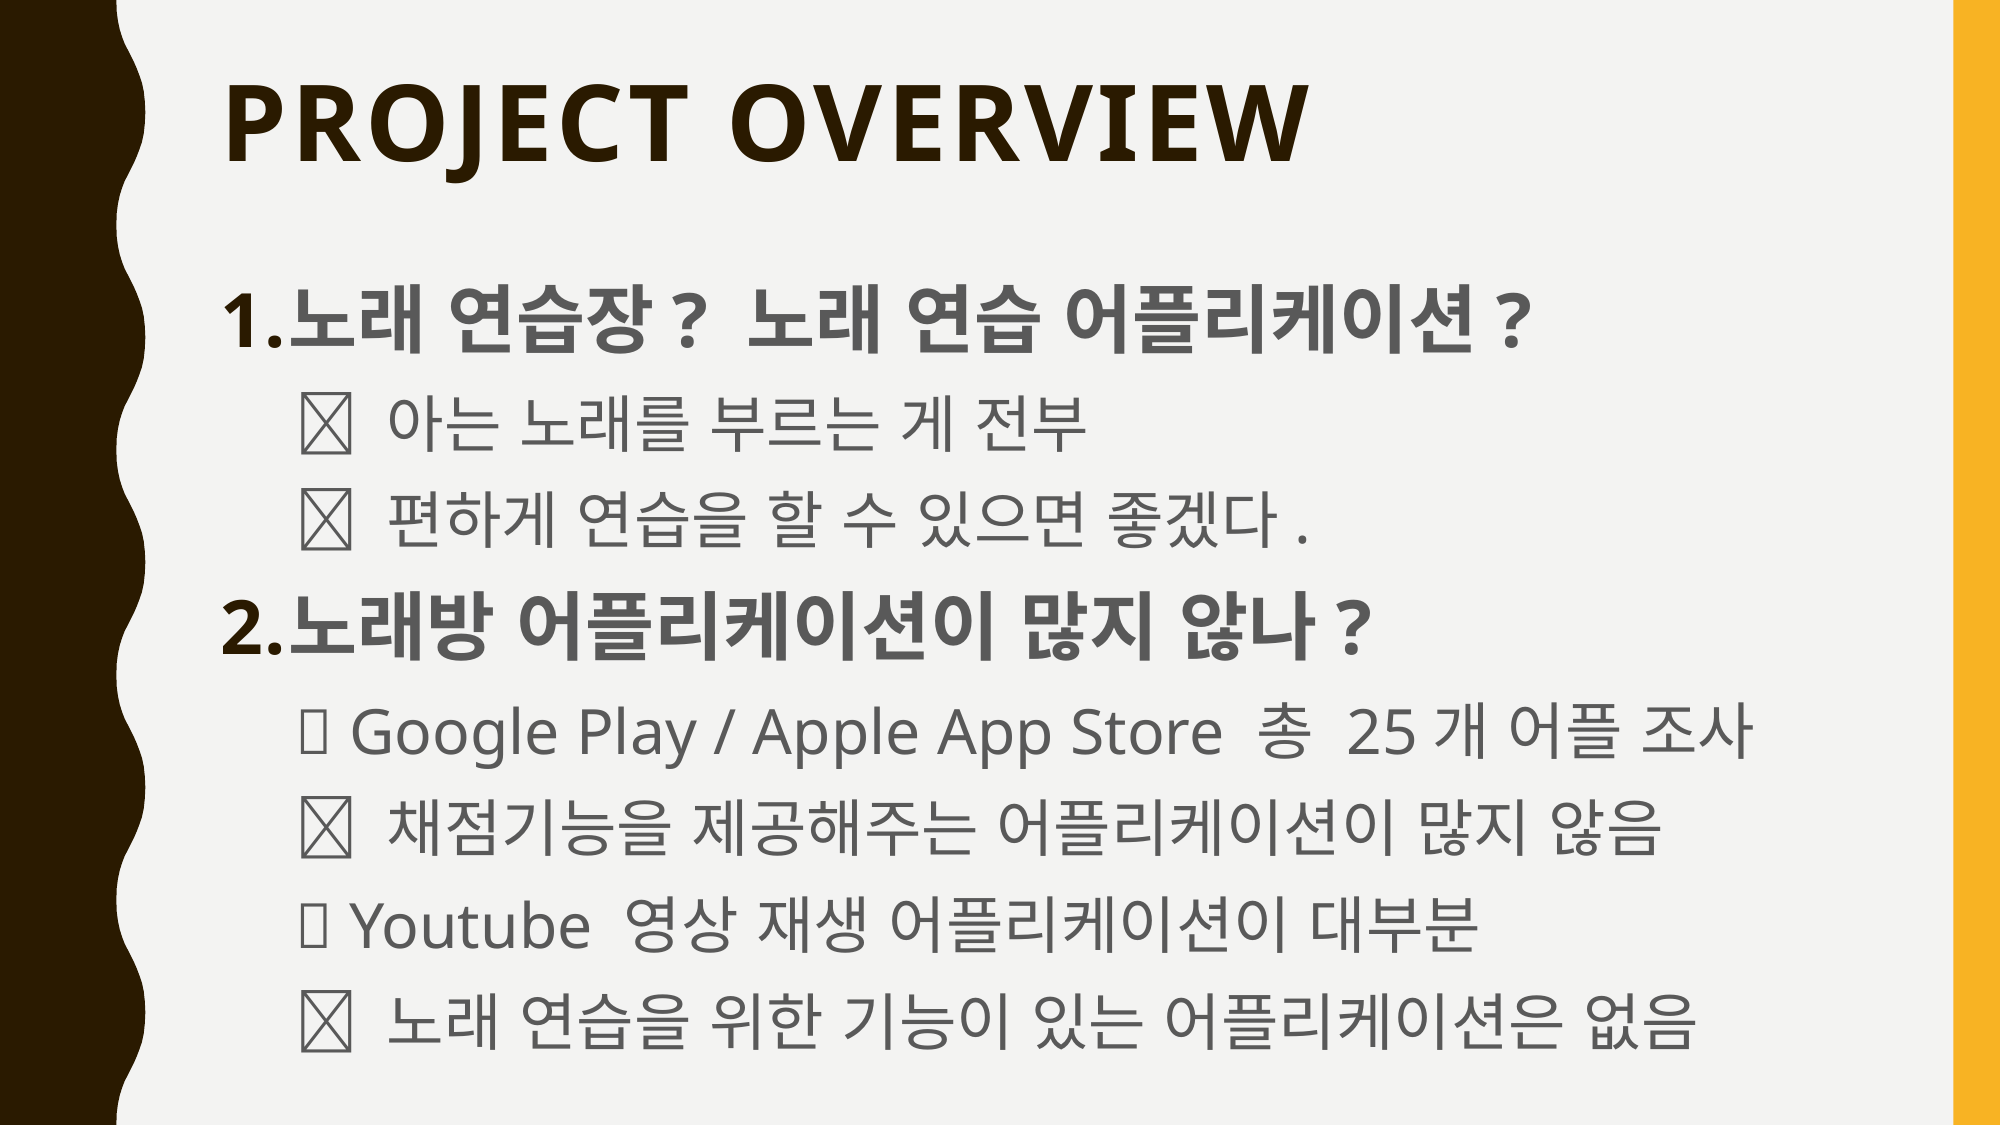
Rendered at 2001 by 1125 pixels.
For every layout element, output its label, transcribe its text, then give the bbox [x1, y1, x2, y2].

list 노래 연습장? 노래 연습 어플리케이션?  아는 노래를 부르는 게 전부  편하게 연습을 할 수 있으면 좋겠다. 노래방 어플리케이션이 많지 않나?  Google Play / Apple App Store 총 25개 어플 조사  채점기능을 제공해주는 어플리케이션이 많지 않음  Youtube 영상 재생 어플리케이션이 대부분  노래 연습을 위한 기능이 있는 어플리케이션은 없음 [205, 256, 1875, 1095]
title Project overview [205, 62, 1875, 256]
